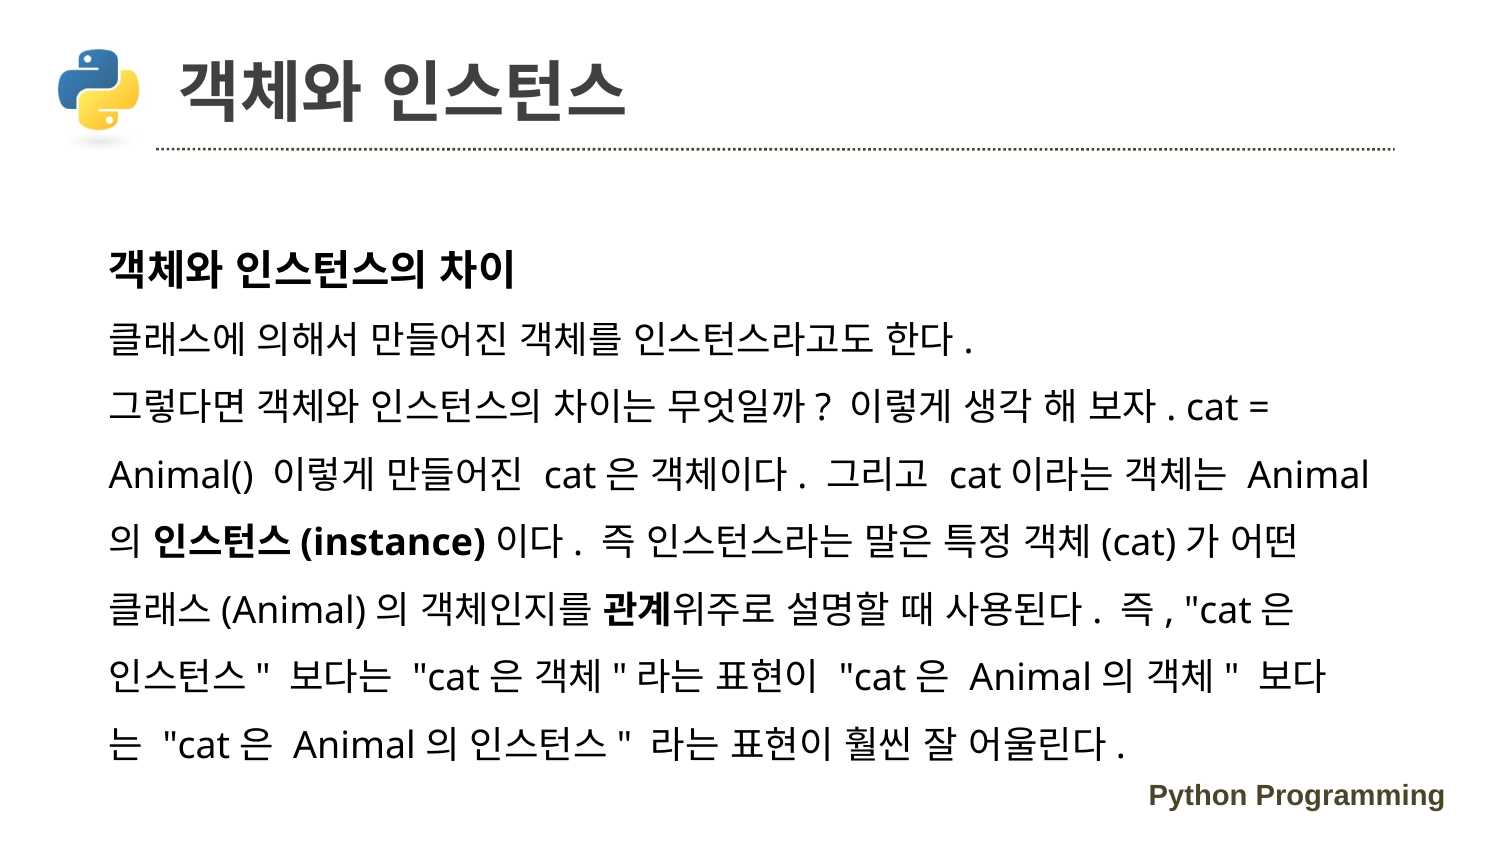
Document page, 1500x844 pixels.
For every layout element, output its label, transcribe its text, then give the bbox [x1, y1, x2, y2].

text_box 객체와 인스턴스의 차이 클래스에 의해서 만들어진 객체를 인스턴스라고도 한다. 그렇다면 객체와 인스턴스의 차이는 무엇일까? 이렇게 생각 해 보자. cat = Animal() 이렇게 만들어진 cat은 객체이다. 그리고 cat이라는 객체는 Animal의 인스턴스(instance)이다. 즉 인스턴스라는 말은 특정 객체(cat)가 어떤 클래스(Animal)의 객체인지를 관계위주로 설명할 때 사용된다. 즉, "cat은 인스턴스" 보다는 "cat은 객체"라는 표현이 "cat은 Animal의 객체" 보다는 "cat은 Animal의 인스턴스" 라는 표현이 훨씬 잘 어울린다. [93, 210, 1395, 774]
picture [46, 35, 155, 155]
title 객체와 인스턴스 [164, 37, 1387, 142]
